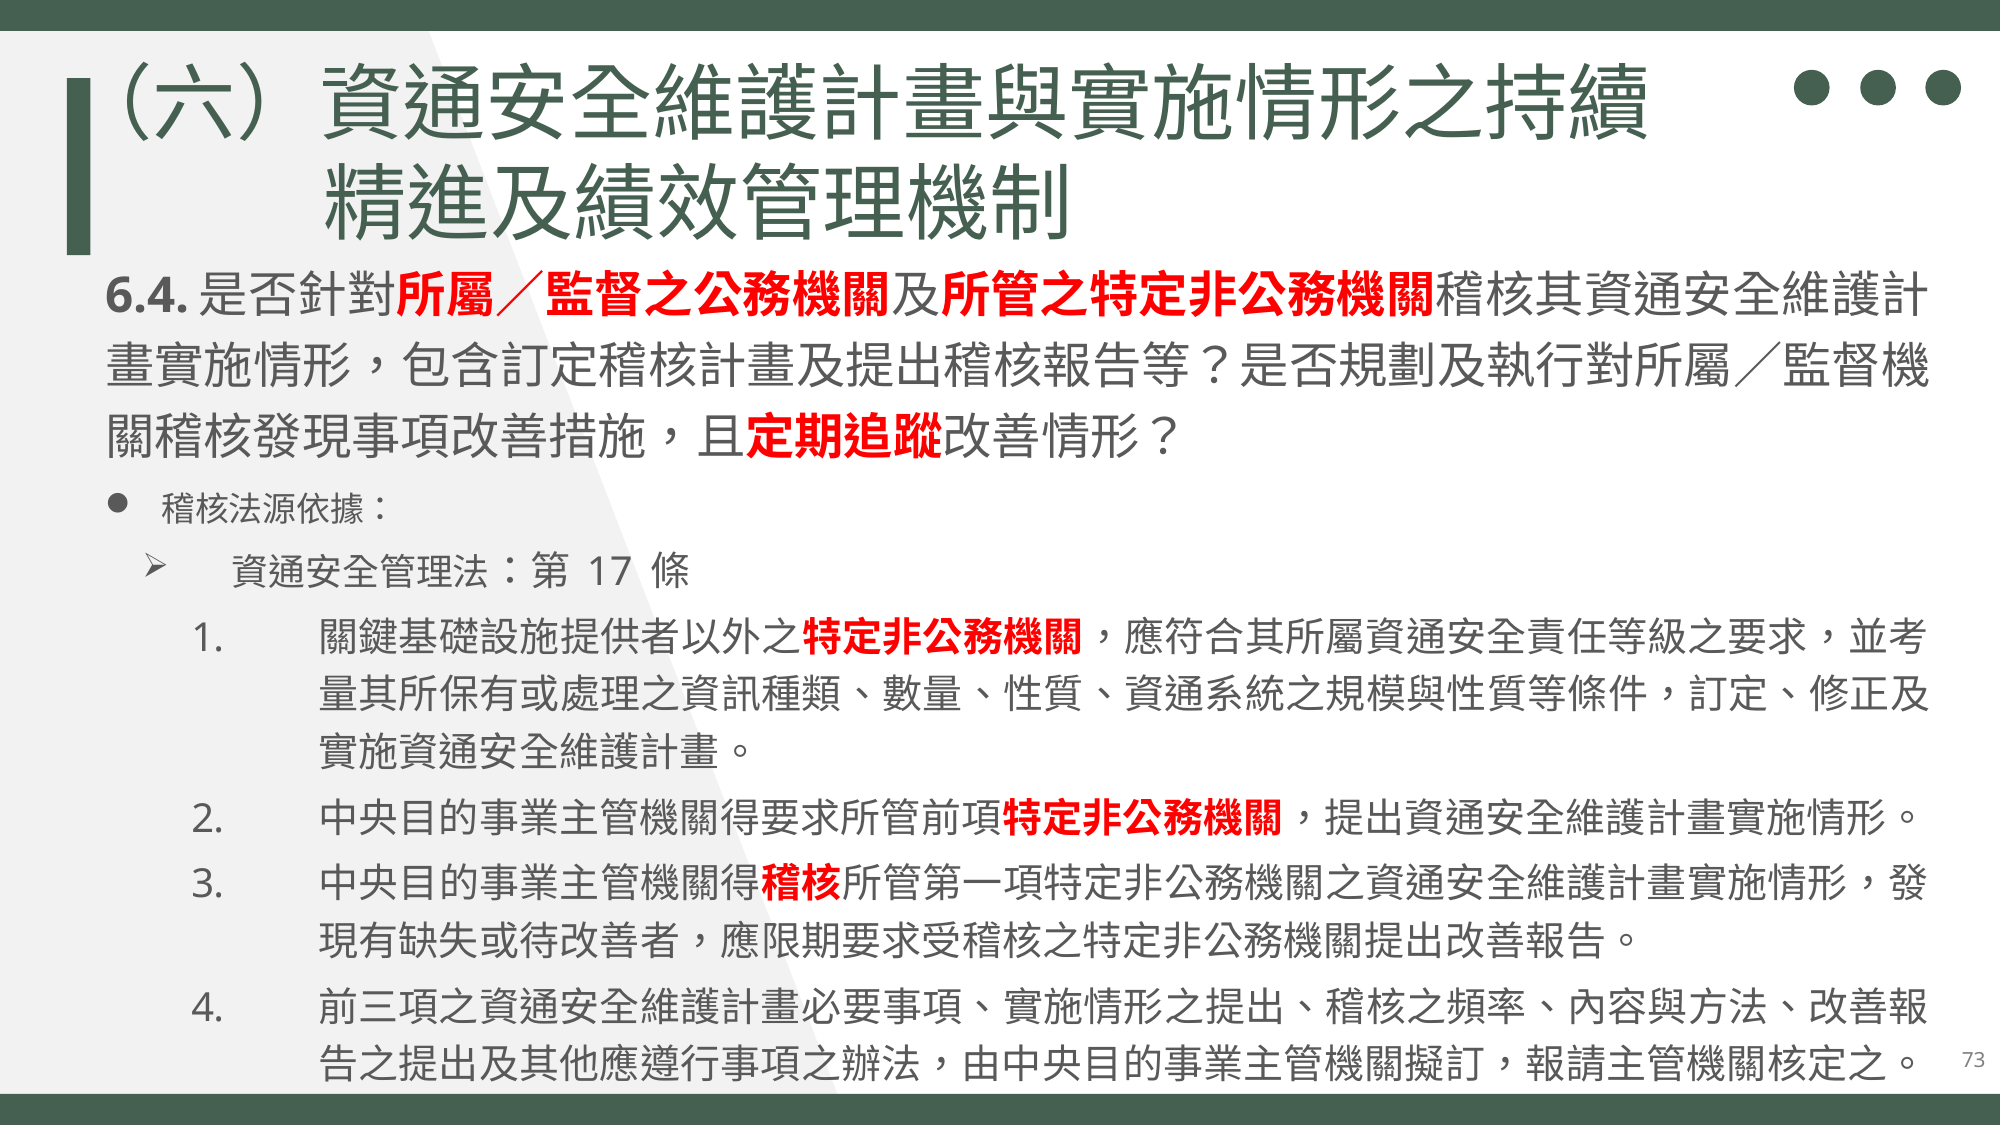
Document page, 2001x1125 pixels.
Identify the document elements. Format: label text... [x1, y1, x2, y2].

text_box 6.4.是否針對所屬／監督之公務機關及所管之特定非公務機關稽核其資通安全維護計畫實施情形，包含訂定稽核計畫及提出稽核報告等？是否規劃及執行對所屬／監督機關稽核發現事項改善措施，且定期追蹤改善情形？ 稽核法源依據： 資通安全管理法：第 17 條 關鍵基礎設施提供者以外之特定非公務機關，應符合其所屬資通安全責任等級之要求，並考量其所保有或處理之資訊種類、數量、性質、資通系統之規模與性質等條件，訂定、修正及實施資通安全維護計畫。 中央目的事業主管機關得要求所管前項特定非公務機關，提出資通安全維護計畫實施情形。 中央目的事業主管機關得稽核所管第一項特定非公務機關之資通安全維護計畫實施情形，發現有缺失或待改善者，應限期要求受稽核之特定非公務機關提出改善報告。 前三項之資通安全維護計畫必要事項、實施情形之提出、稽核之頻率、內容與方法、改善報告之提出及其他應遵行事項之辦法，由中央目的事業主管機關擬訂，報請主管機關核定之。 [90, 243, 1945, 1118]
text_box （六）資通安全維護計畫與實施情形之持續精進及績效管理機制 [55, 42, 1733, 268]
text_box 73 [1692, 1039, 2000, 1083]
